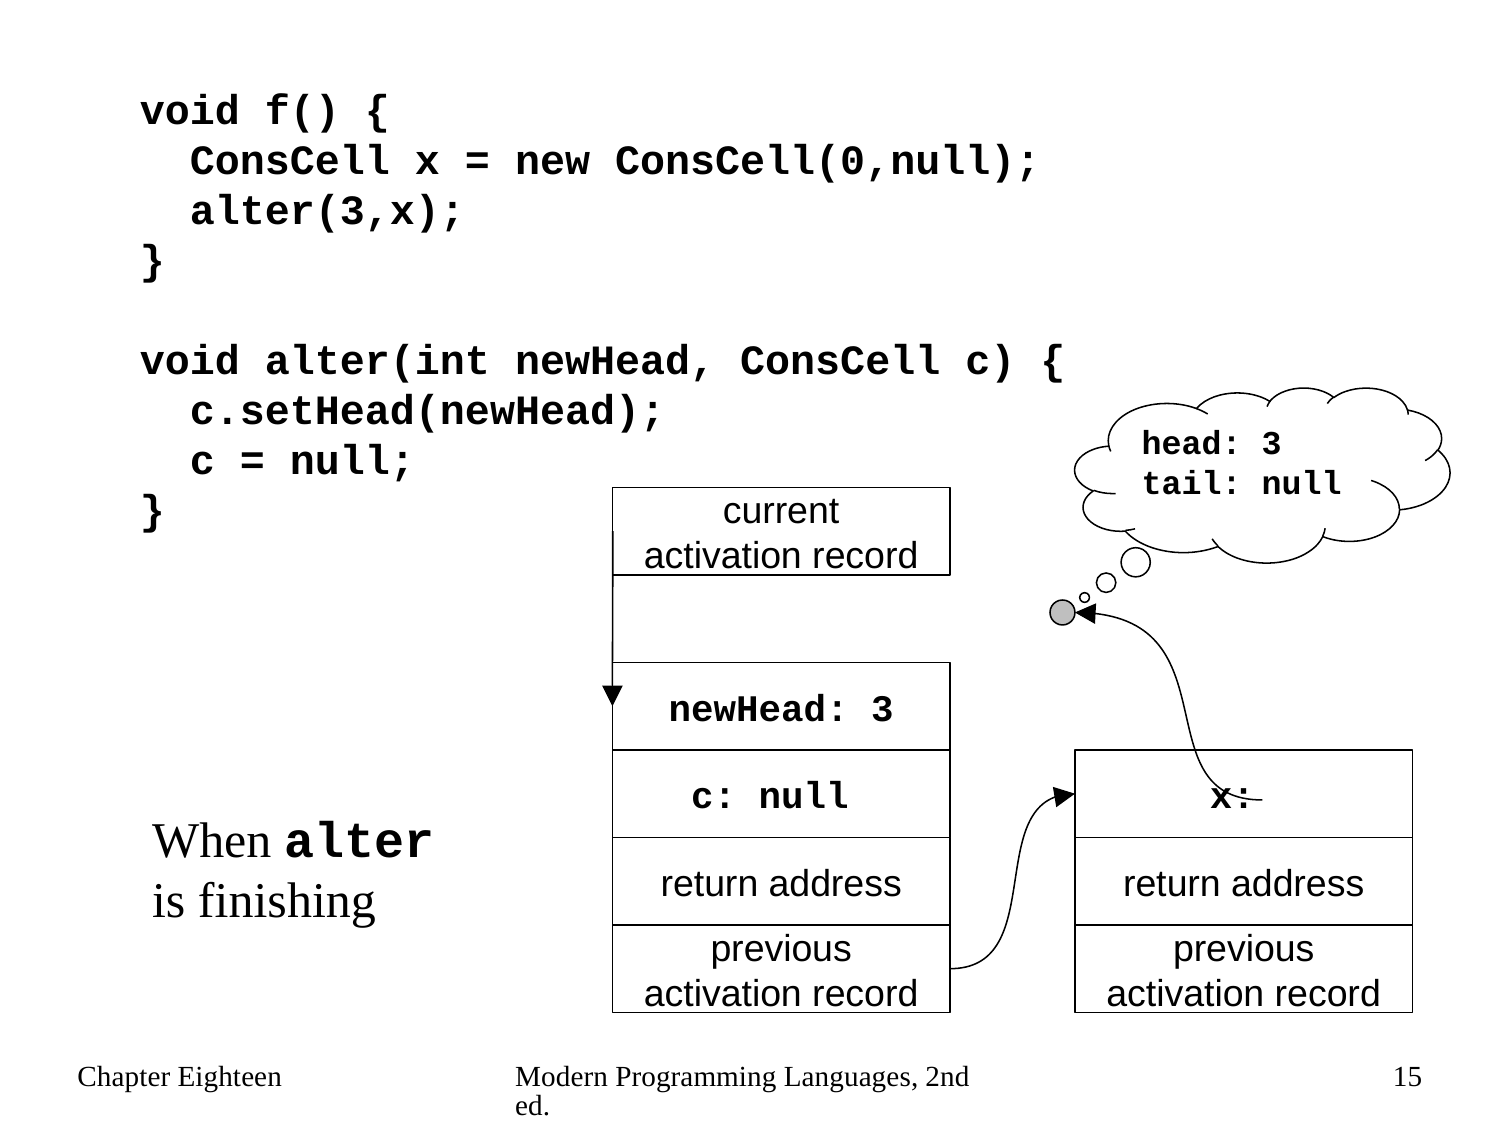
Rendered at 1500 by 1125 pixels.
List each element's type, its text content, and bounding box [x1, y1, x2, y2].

text_box When alter is finishing [137, 799, 450, 935]
slide_number 15 [1124, 1036, 1438, 1113]
text_box void f() { ConsCell x = new ConsCell(0,null); alter(3,x); } void alter(int newHead, ConsCell c) { c.setHead(newHead); c = null; } [124, 75, 1100, 540]
footer Modern Programming Languages, 2nd ed. [499, 1036, 1001, 1113]
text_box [612, 387, 1451, 1013]
slide_number Chapter Eighteen [62, 1036, 401, 1113]
